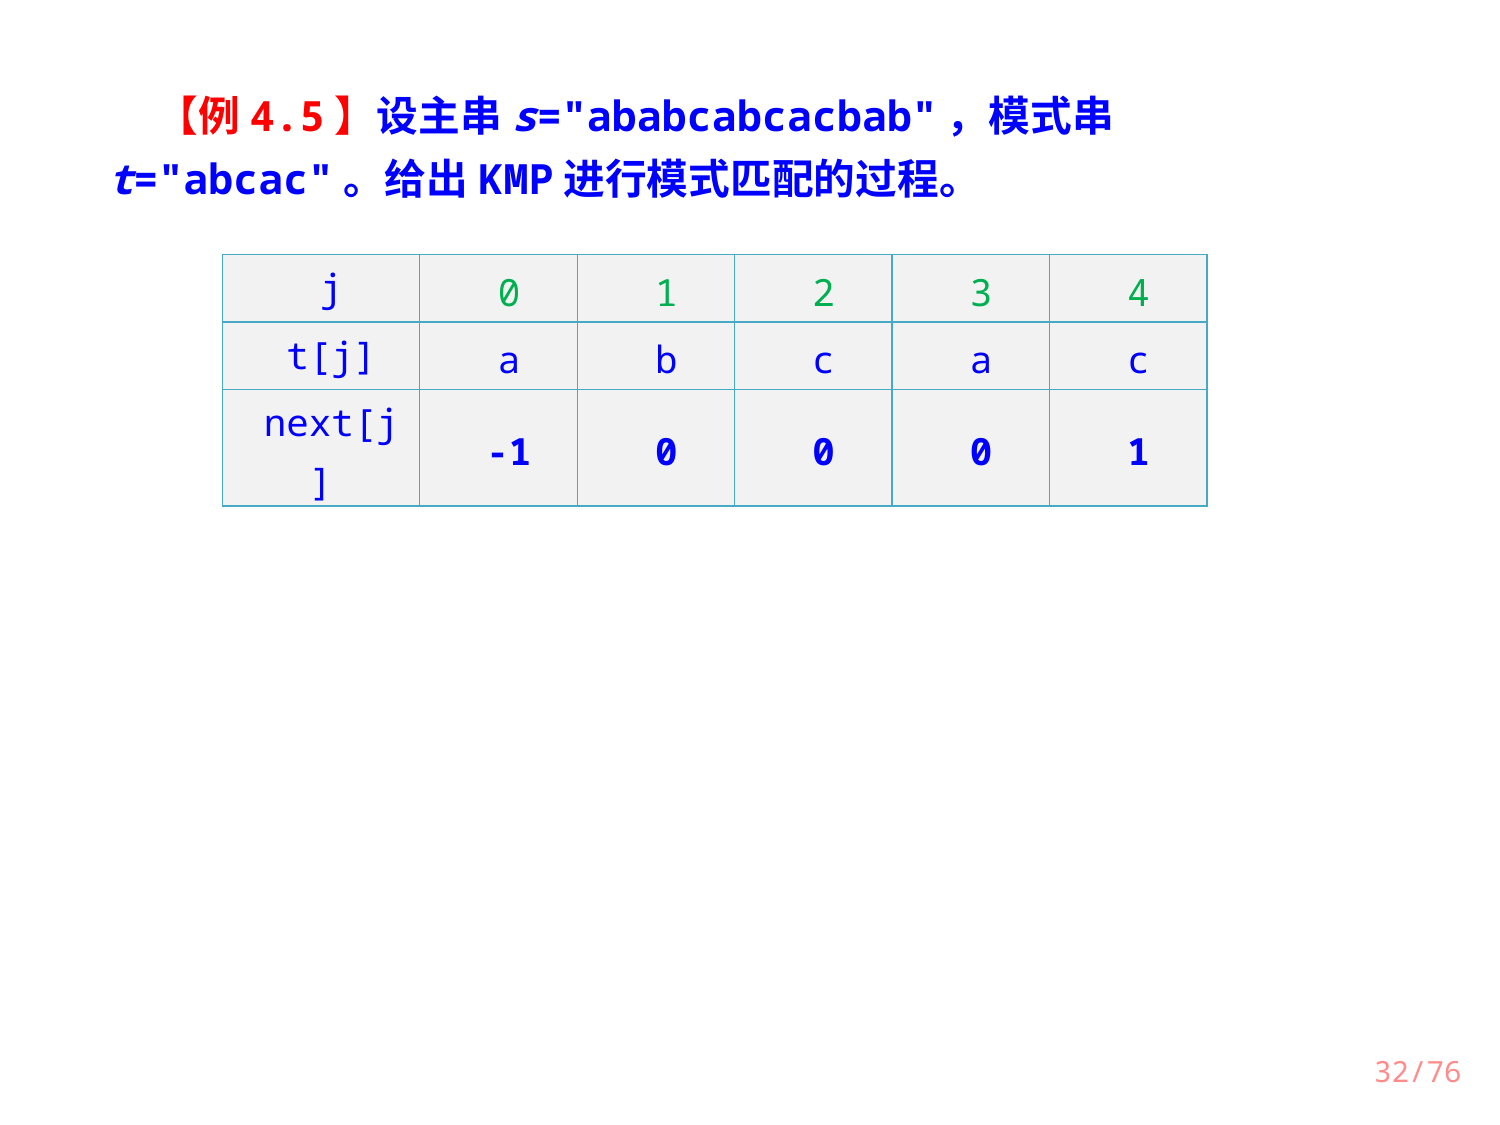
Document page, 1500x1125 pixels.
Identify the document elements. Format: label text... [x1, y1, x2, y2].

table_cell -1 [420, 390, 577, 505]
table_cell next[j] [223, 390, 419, 505]
table_header 2 [735, 255, 891, 321]
text_box 【例4.5】设主串s="ababcabcacbab"，模式串t="abcac"。给出KMP进行模式匹配的过程。 [93, 70, 1313, 210]
table_header 3 [893, 255, 1049, 321]
table_cell a [420, 323, 577, 389]
table_cell c [1050, 323, 1206, 389]
table_cell 0 [735, 390, 891, 505]
slide_number 32/76 [1317, 1042, 1477, 1103]
table_cell a [893, 323, 1049, 389]
table_cell t[j] [223, 323, 419, 389]
table_cell b [578, 323, 734, 389]
table_header 1 [578, 255, 734, 321]
table_header 4 [1050, 255, 1206, 321]
table_cell 0 [893, 390, 1049, 505]
table_header 0 [420, 255, 577, 321]
table_cell c [735, 323, 891, 389]
table_header j [223, 255, 419, 321]
table_cell 1 [1050, 390, 1206, 505]
table_cell 0 [578, 390, 734, 505]
